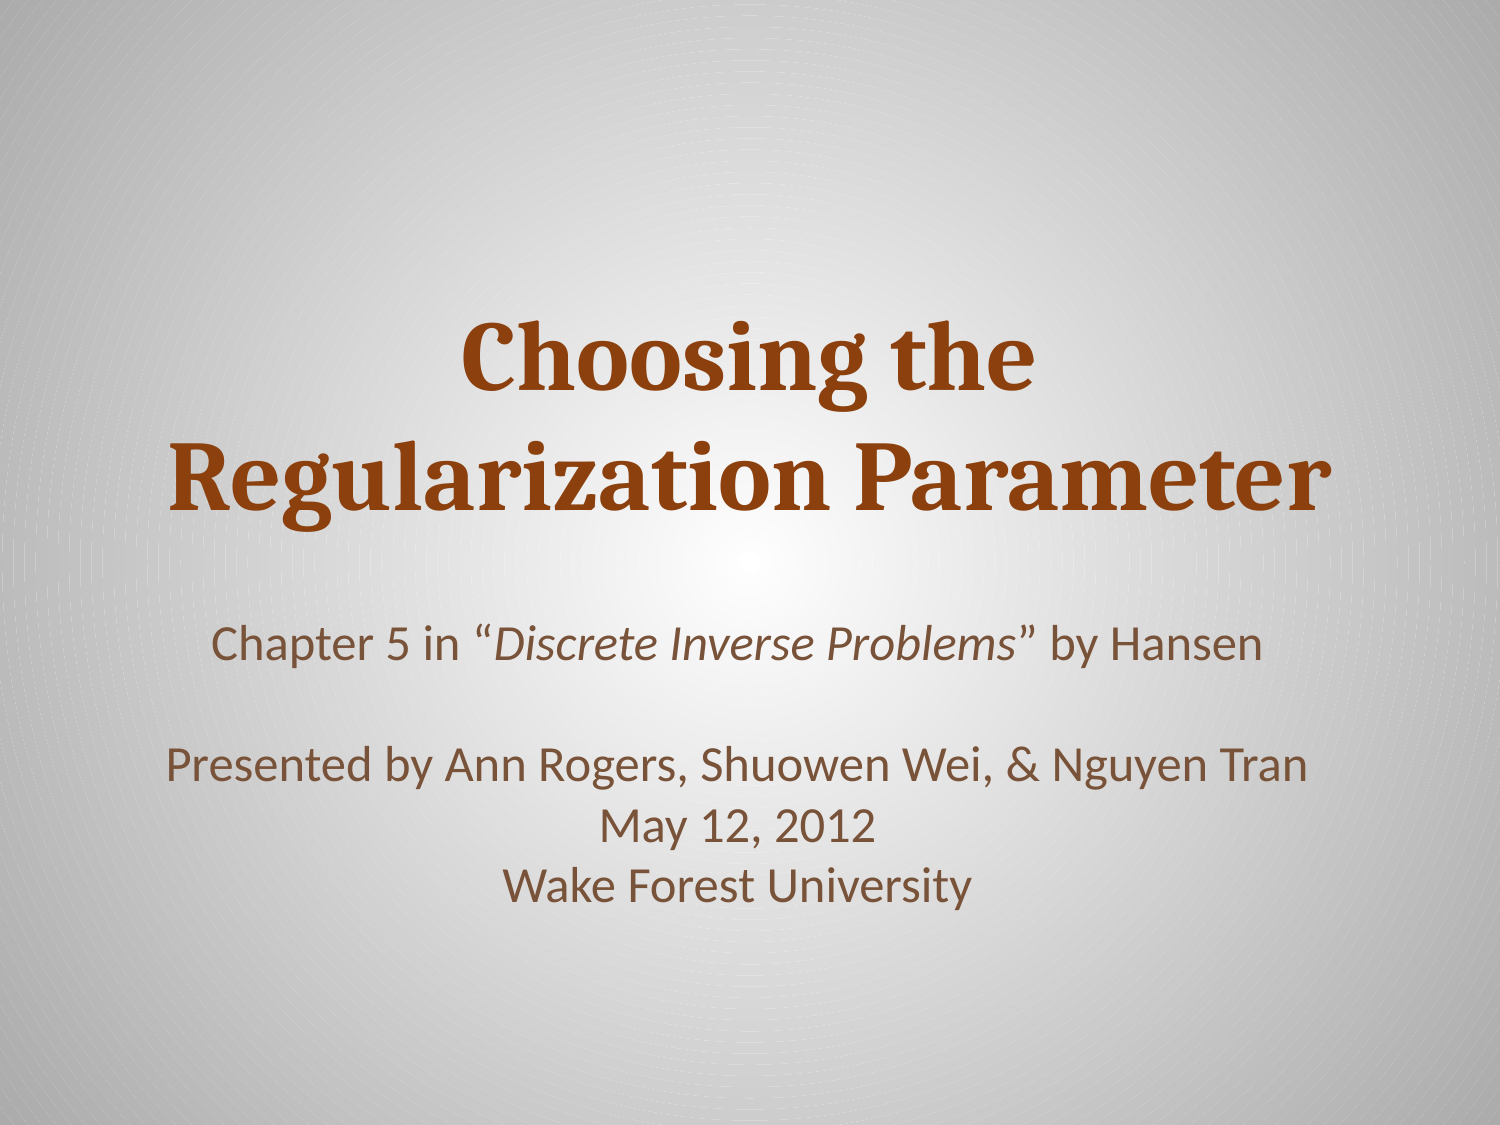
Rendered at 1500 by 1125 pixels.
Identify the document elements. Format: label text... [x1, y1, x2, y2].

title Choosing the Regularization Parameter [112, 187, 1388, 538]
subtitle Chapter 5 in “Discrete Inverse Problems” by Hansen Presented by Ann Rogers, Shuowen Wei, & Nguyen Tran May 12, 2012 Wake Forest University [87, 602, 1388, 925]
